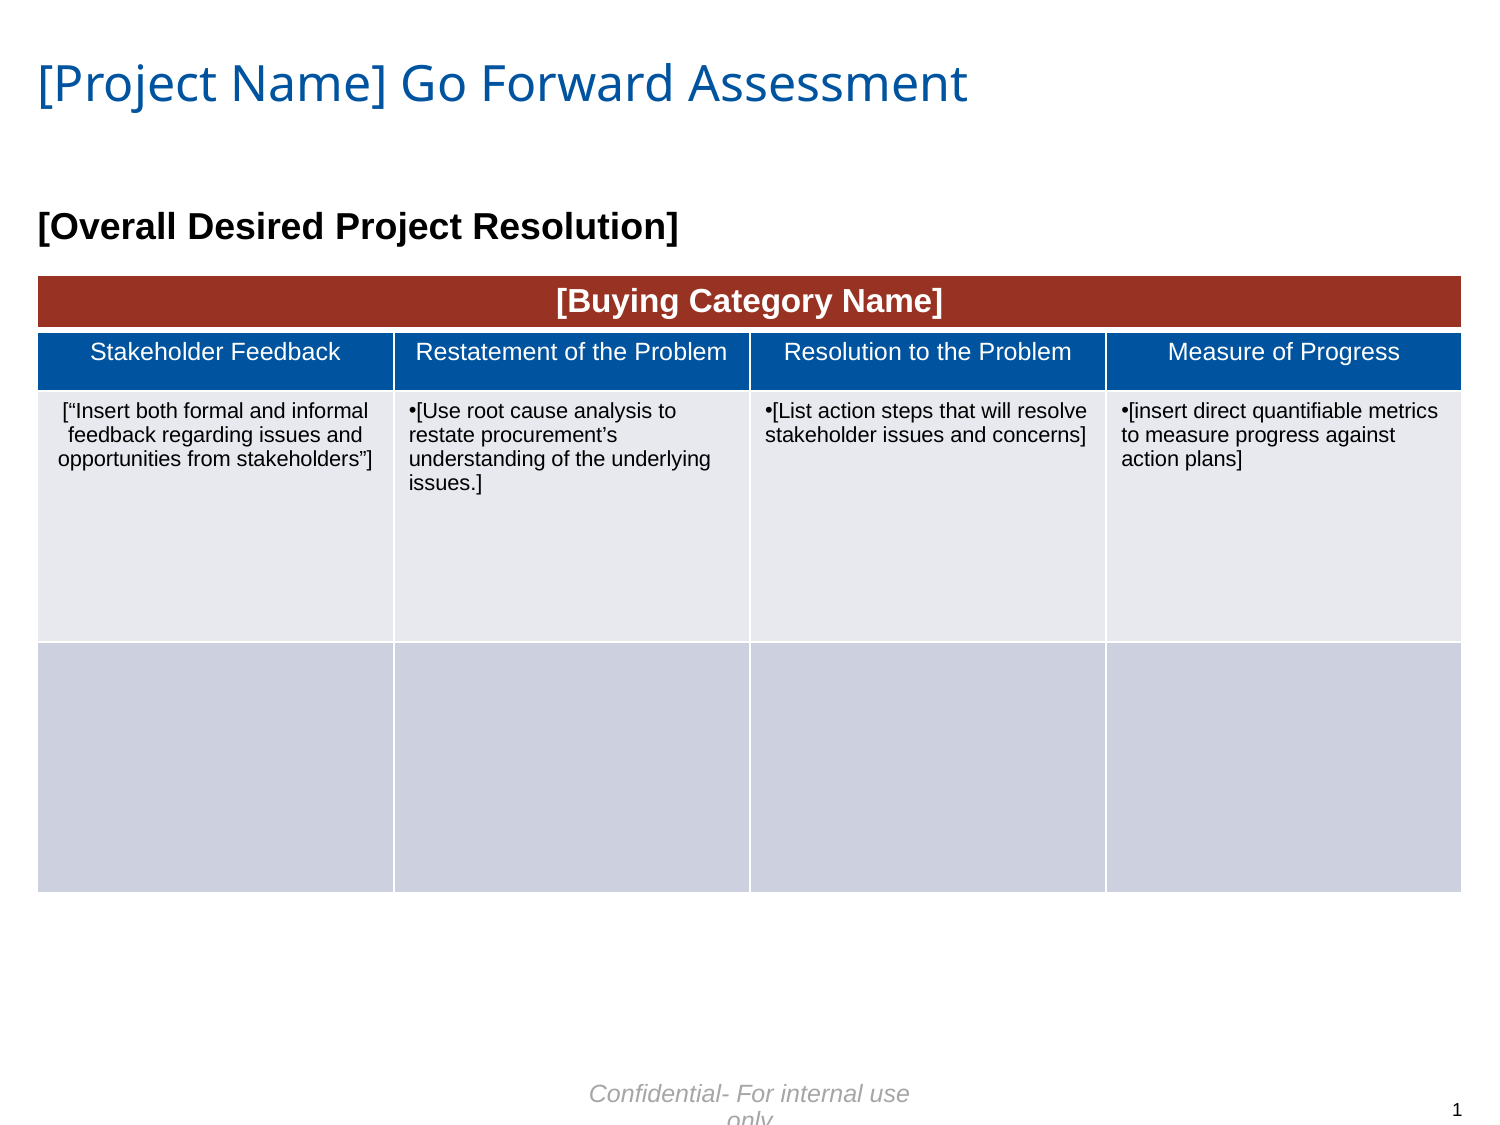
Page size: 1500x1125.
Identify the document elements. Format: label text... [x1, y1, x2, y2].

table_cell [Use root cause analysis to restate procurement’s understanding of the underlying issues.] [395, 392, 749, 641]
table_cell Restatement of the Problem [395, 333, 749, 390]
table_cell [List action steps that will resolve stakeholder issues and concerns] [751, 392, 1105, 641]
table_cell [1107, 643, 1461, 892]
table_cell [38, 643, 393, 892]
table_cell Measure of Progress [1107, 333, 1461, 390]
table_cell [395, 643, 749, 892]
table_cell Resolution to the Problem [751, 333, 1105, 390]
title [Project Name] Go Forward Assessment [37, 57, 1463, 114]
table_cell [insert direct quantifiable metrics to measure progress against action plans] [1107, 392, 1461, 641]
table_cell Stakeholder Feedback [38, 333, 393, 390]
table_cell [“Insert both formal and informal feedback regarding issues and opportunities from stakeholders”] [38, 392, 393, 641]
table_cell [751, 643, 1105, 892]
list [Overall Desired Project Resolution] [37, 206, 753, 248]
table_header [Buying Category Name] [38, 276, 1461, 327]
